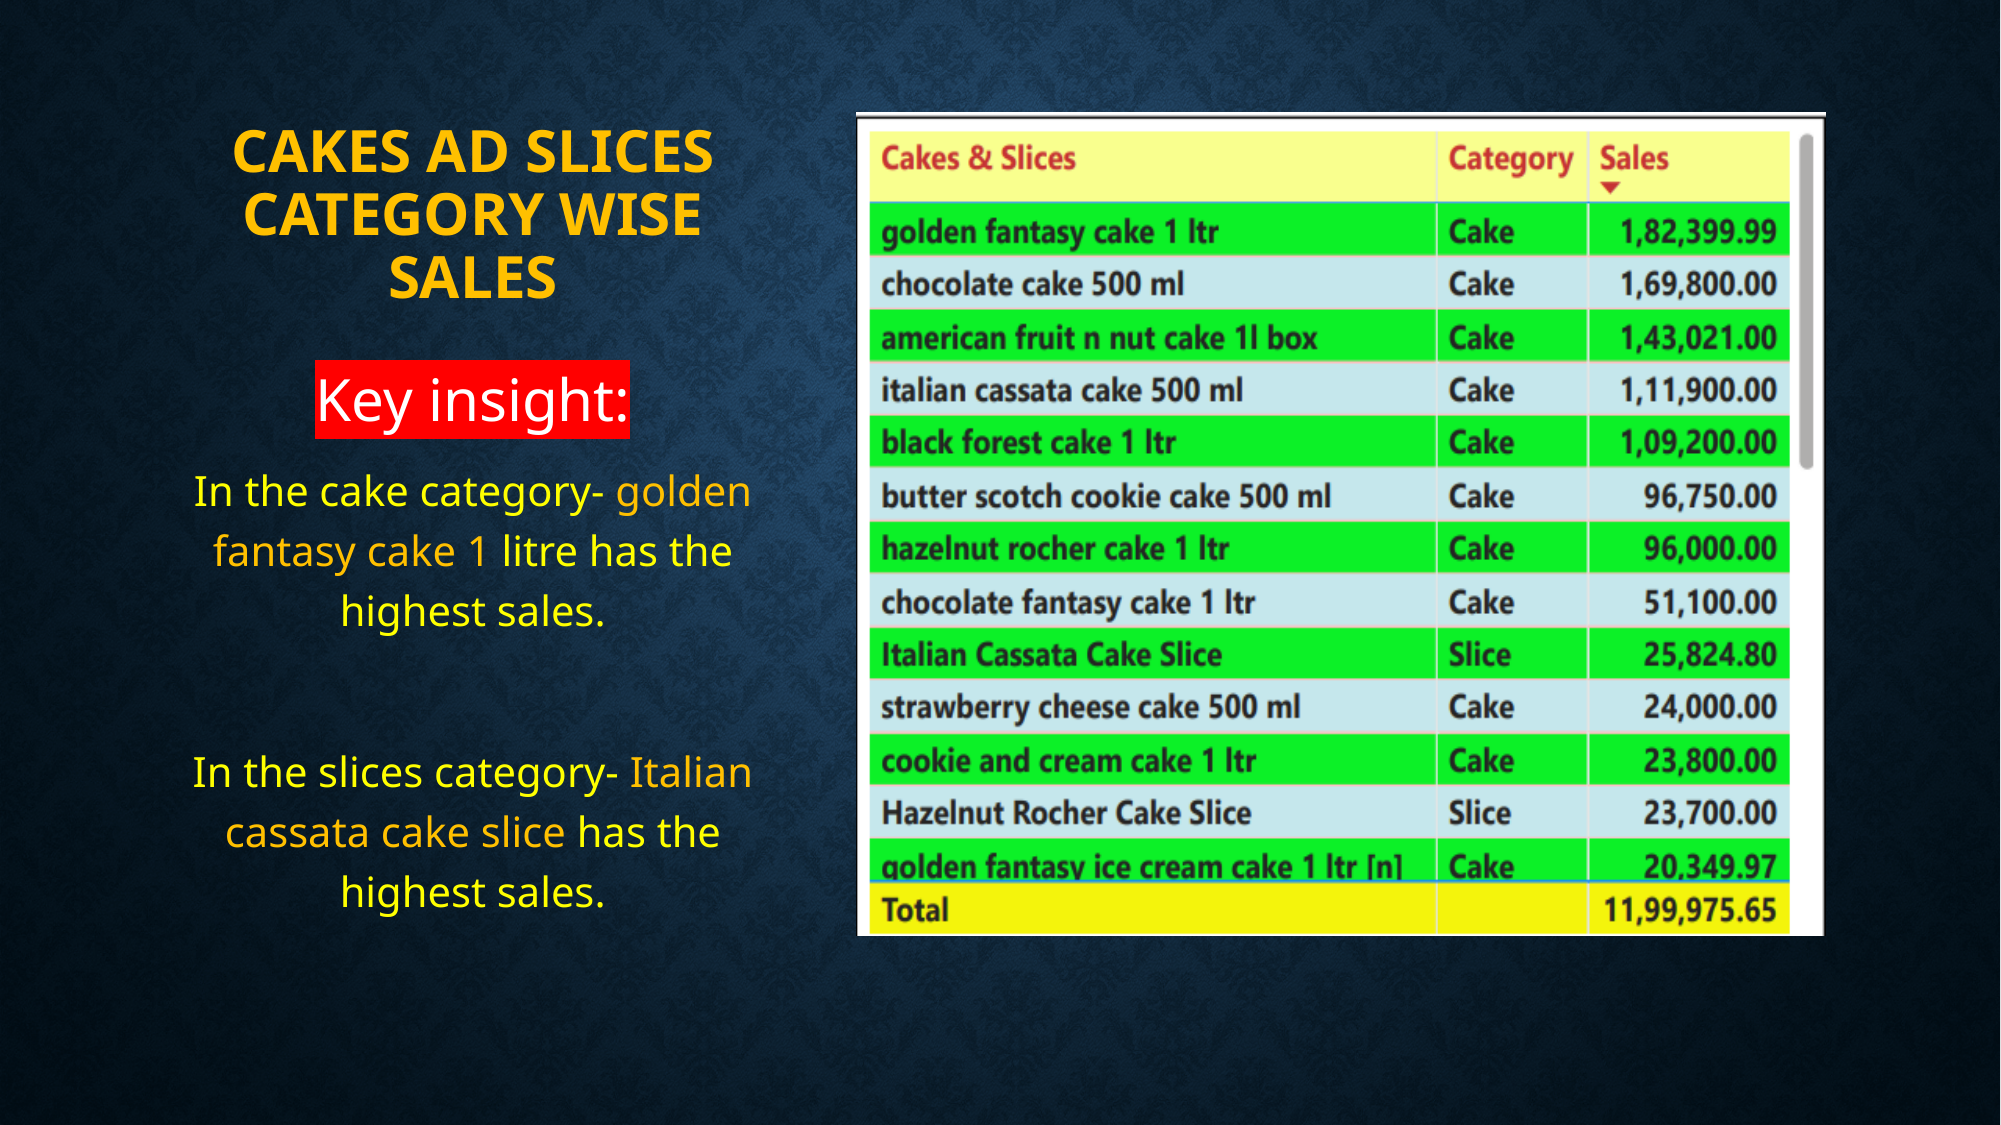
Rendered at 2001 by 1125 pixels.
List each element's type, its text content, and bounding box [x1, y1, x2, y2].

title Cakes ad slices category wise sales [150, 99, 796, 319]
list Key insight: In the cake category- golden fantasy cake 1 litre has the highest sales. In the slices category- Italian cassata cake slice has the highest sales. [150, 341, 796, 950]
picture [855, 111, 1826, 937]
